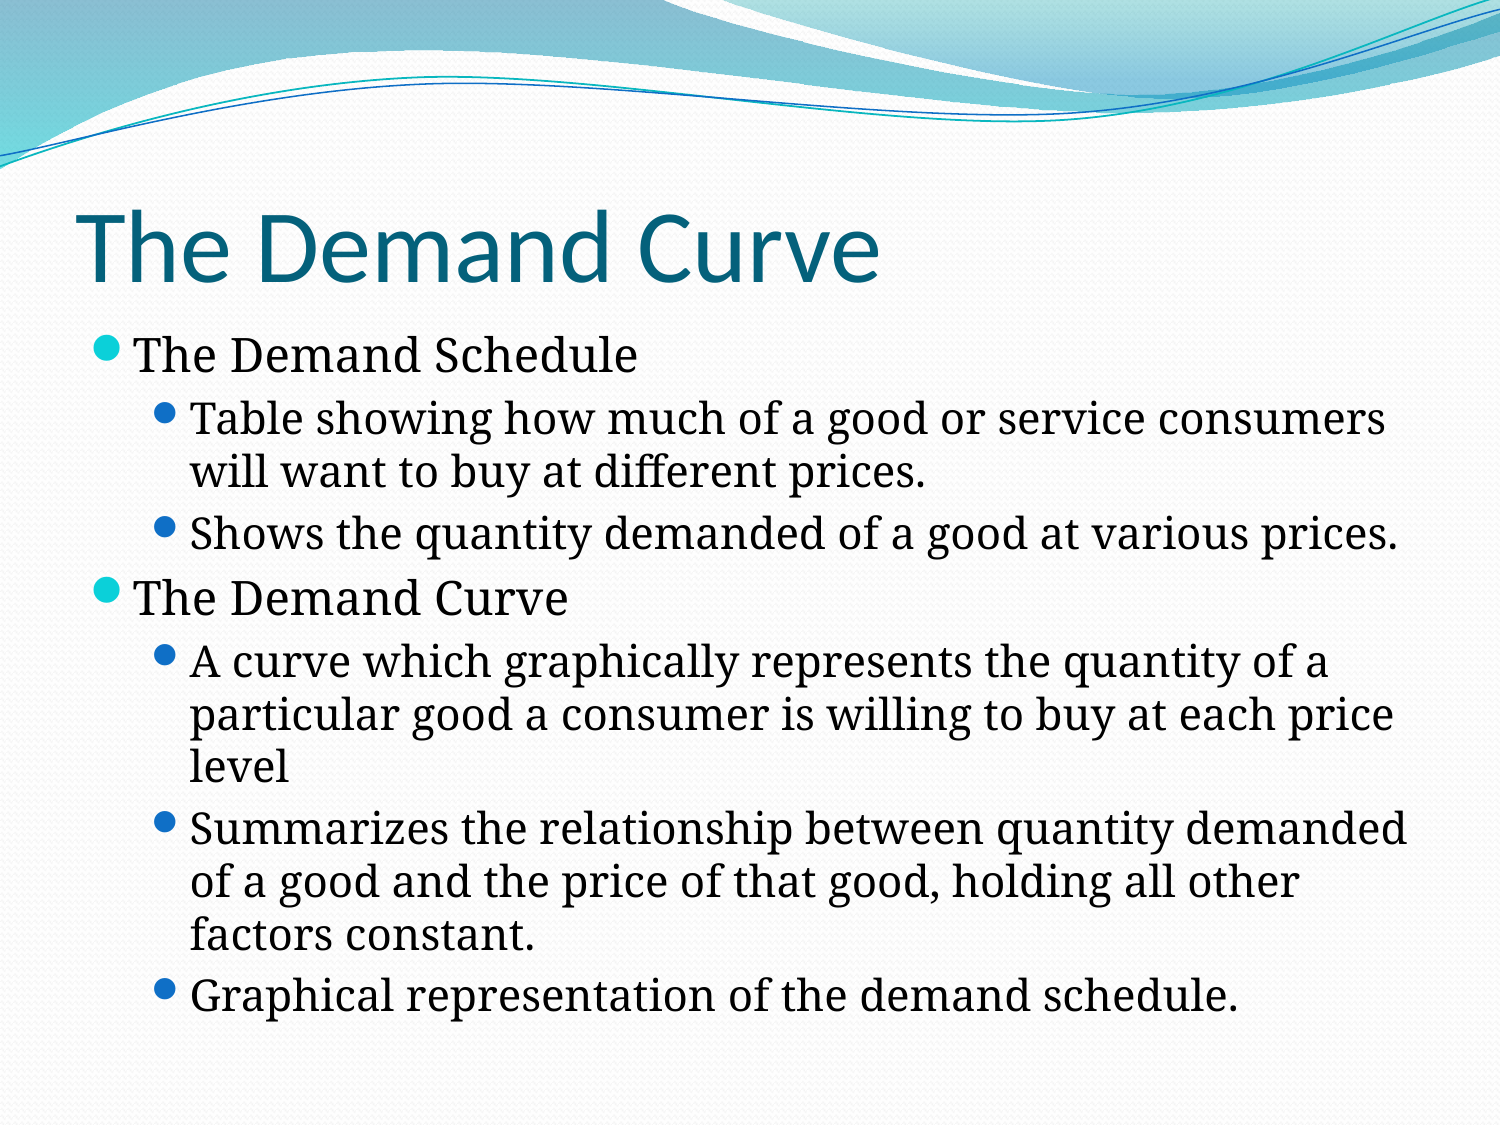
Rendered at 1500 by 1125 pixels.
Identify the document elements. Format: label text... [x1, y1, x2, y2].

title The Demand Curve [75, 115, 1425, 303]
list The Demand Schedule Table showing how much of a good or service consumers will want to buy at different prices. Shows the quantity demanded of a good at various prices. The Demand Curve A curve which graphically represents the quantity of a particular good a consumer is willing to buy at each price level Summarizes the relationship between quantity demanded of a good and the price of that good, holding all other factors constant. Graphical representation of the demand schedule. [75, 317, 1425, 1038]
